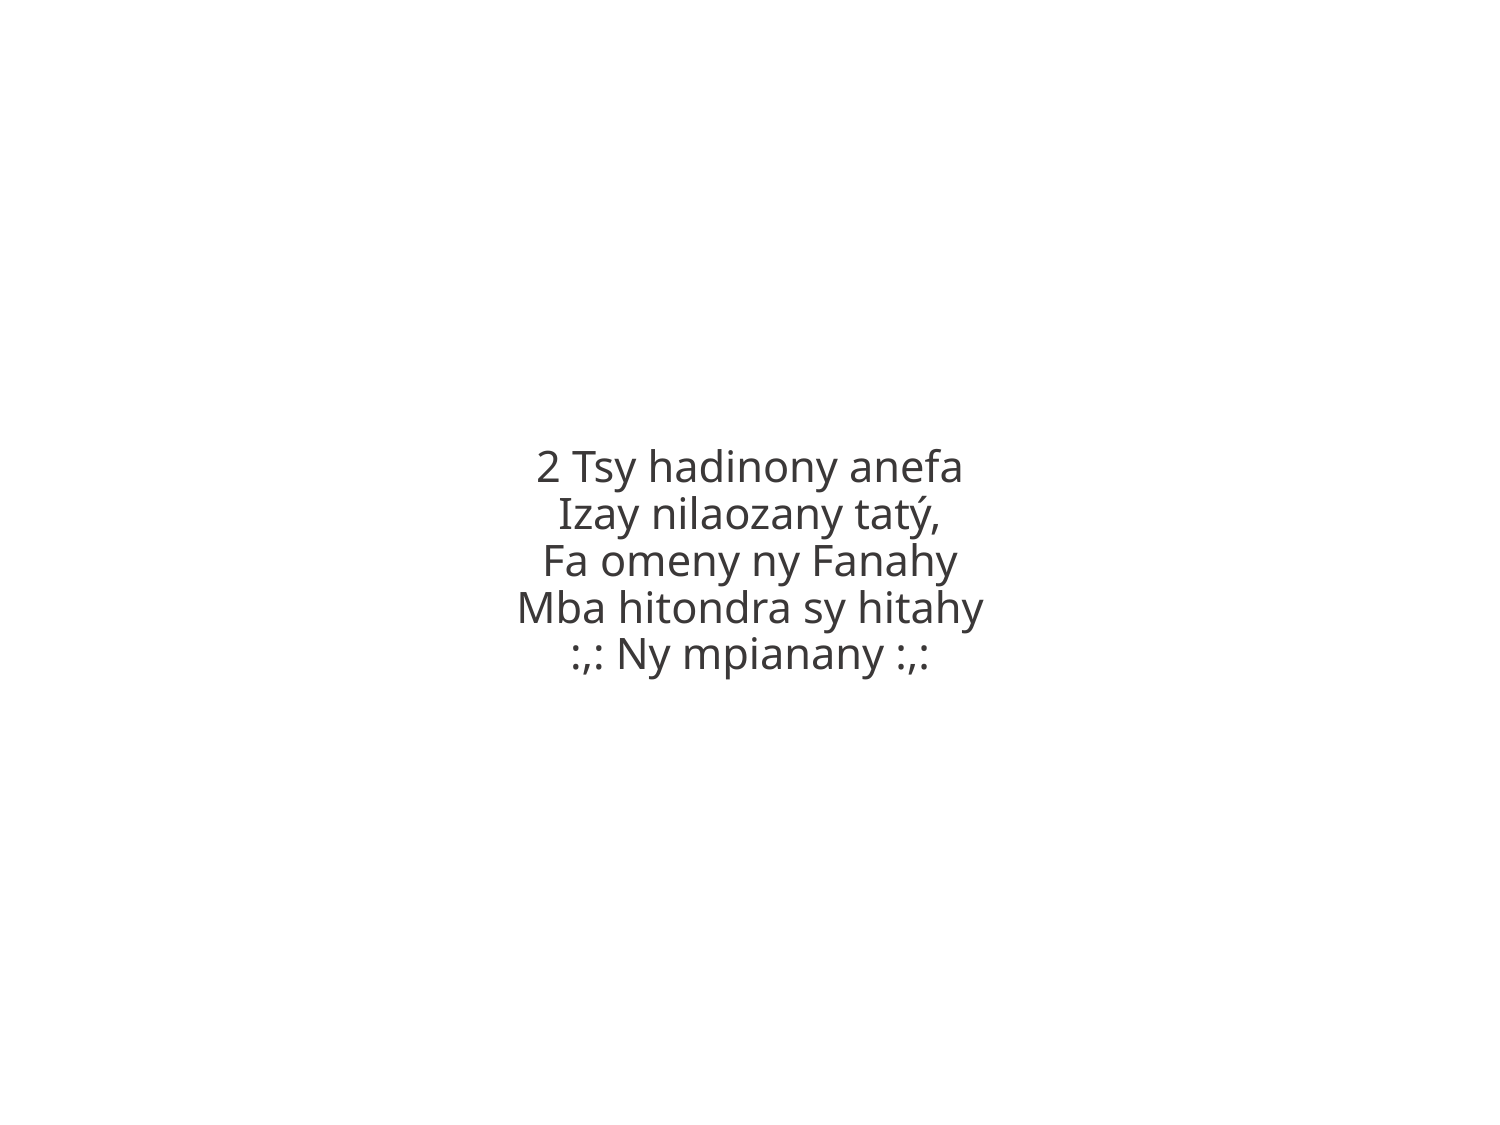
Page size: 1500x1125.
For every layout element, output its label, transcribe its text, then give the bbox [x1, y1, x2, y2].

title 2 Tsy hadinony anefa Izay nilaozany tatý, Fa omeny ny Fanahy Mba hitondra sy hitahy :,: Ny mpianany :,: [0, 437, 1500, 688]
